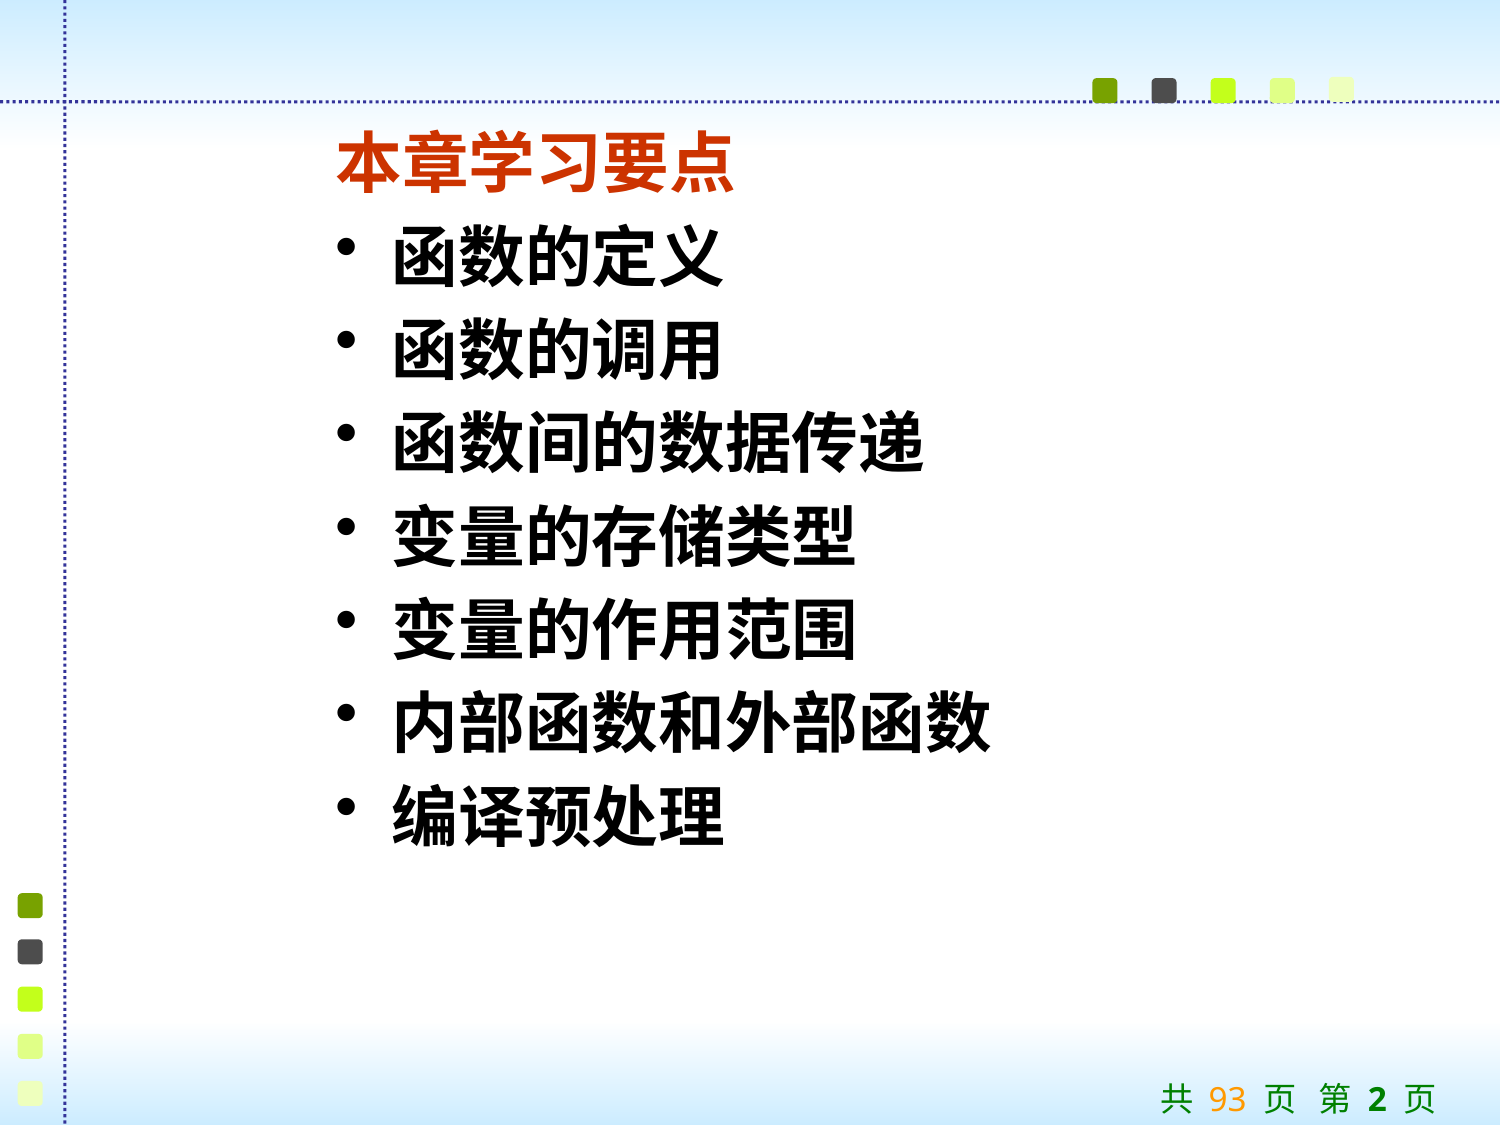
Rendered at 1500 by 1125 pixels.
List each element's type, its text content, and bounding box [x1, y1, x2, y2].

text_box 本章学习要点 函数的定义 函数的调用 函数间的数据传递 变量的存储类型 变量的作用范围 内部函数和外部函数 编译预处理 [0, 113, 1311, 976]
slide_number 共 93 页 第 2 页 [1057, 1070, 1452, 1125]
